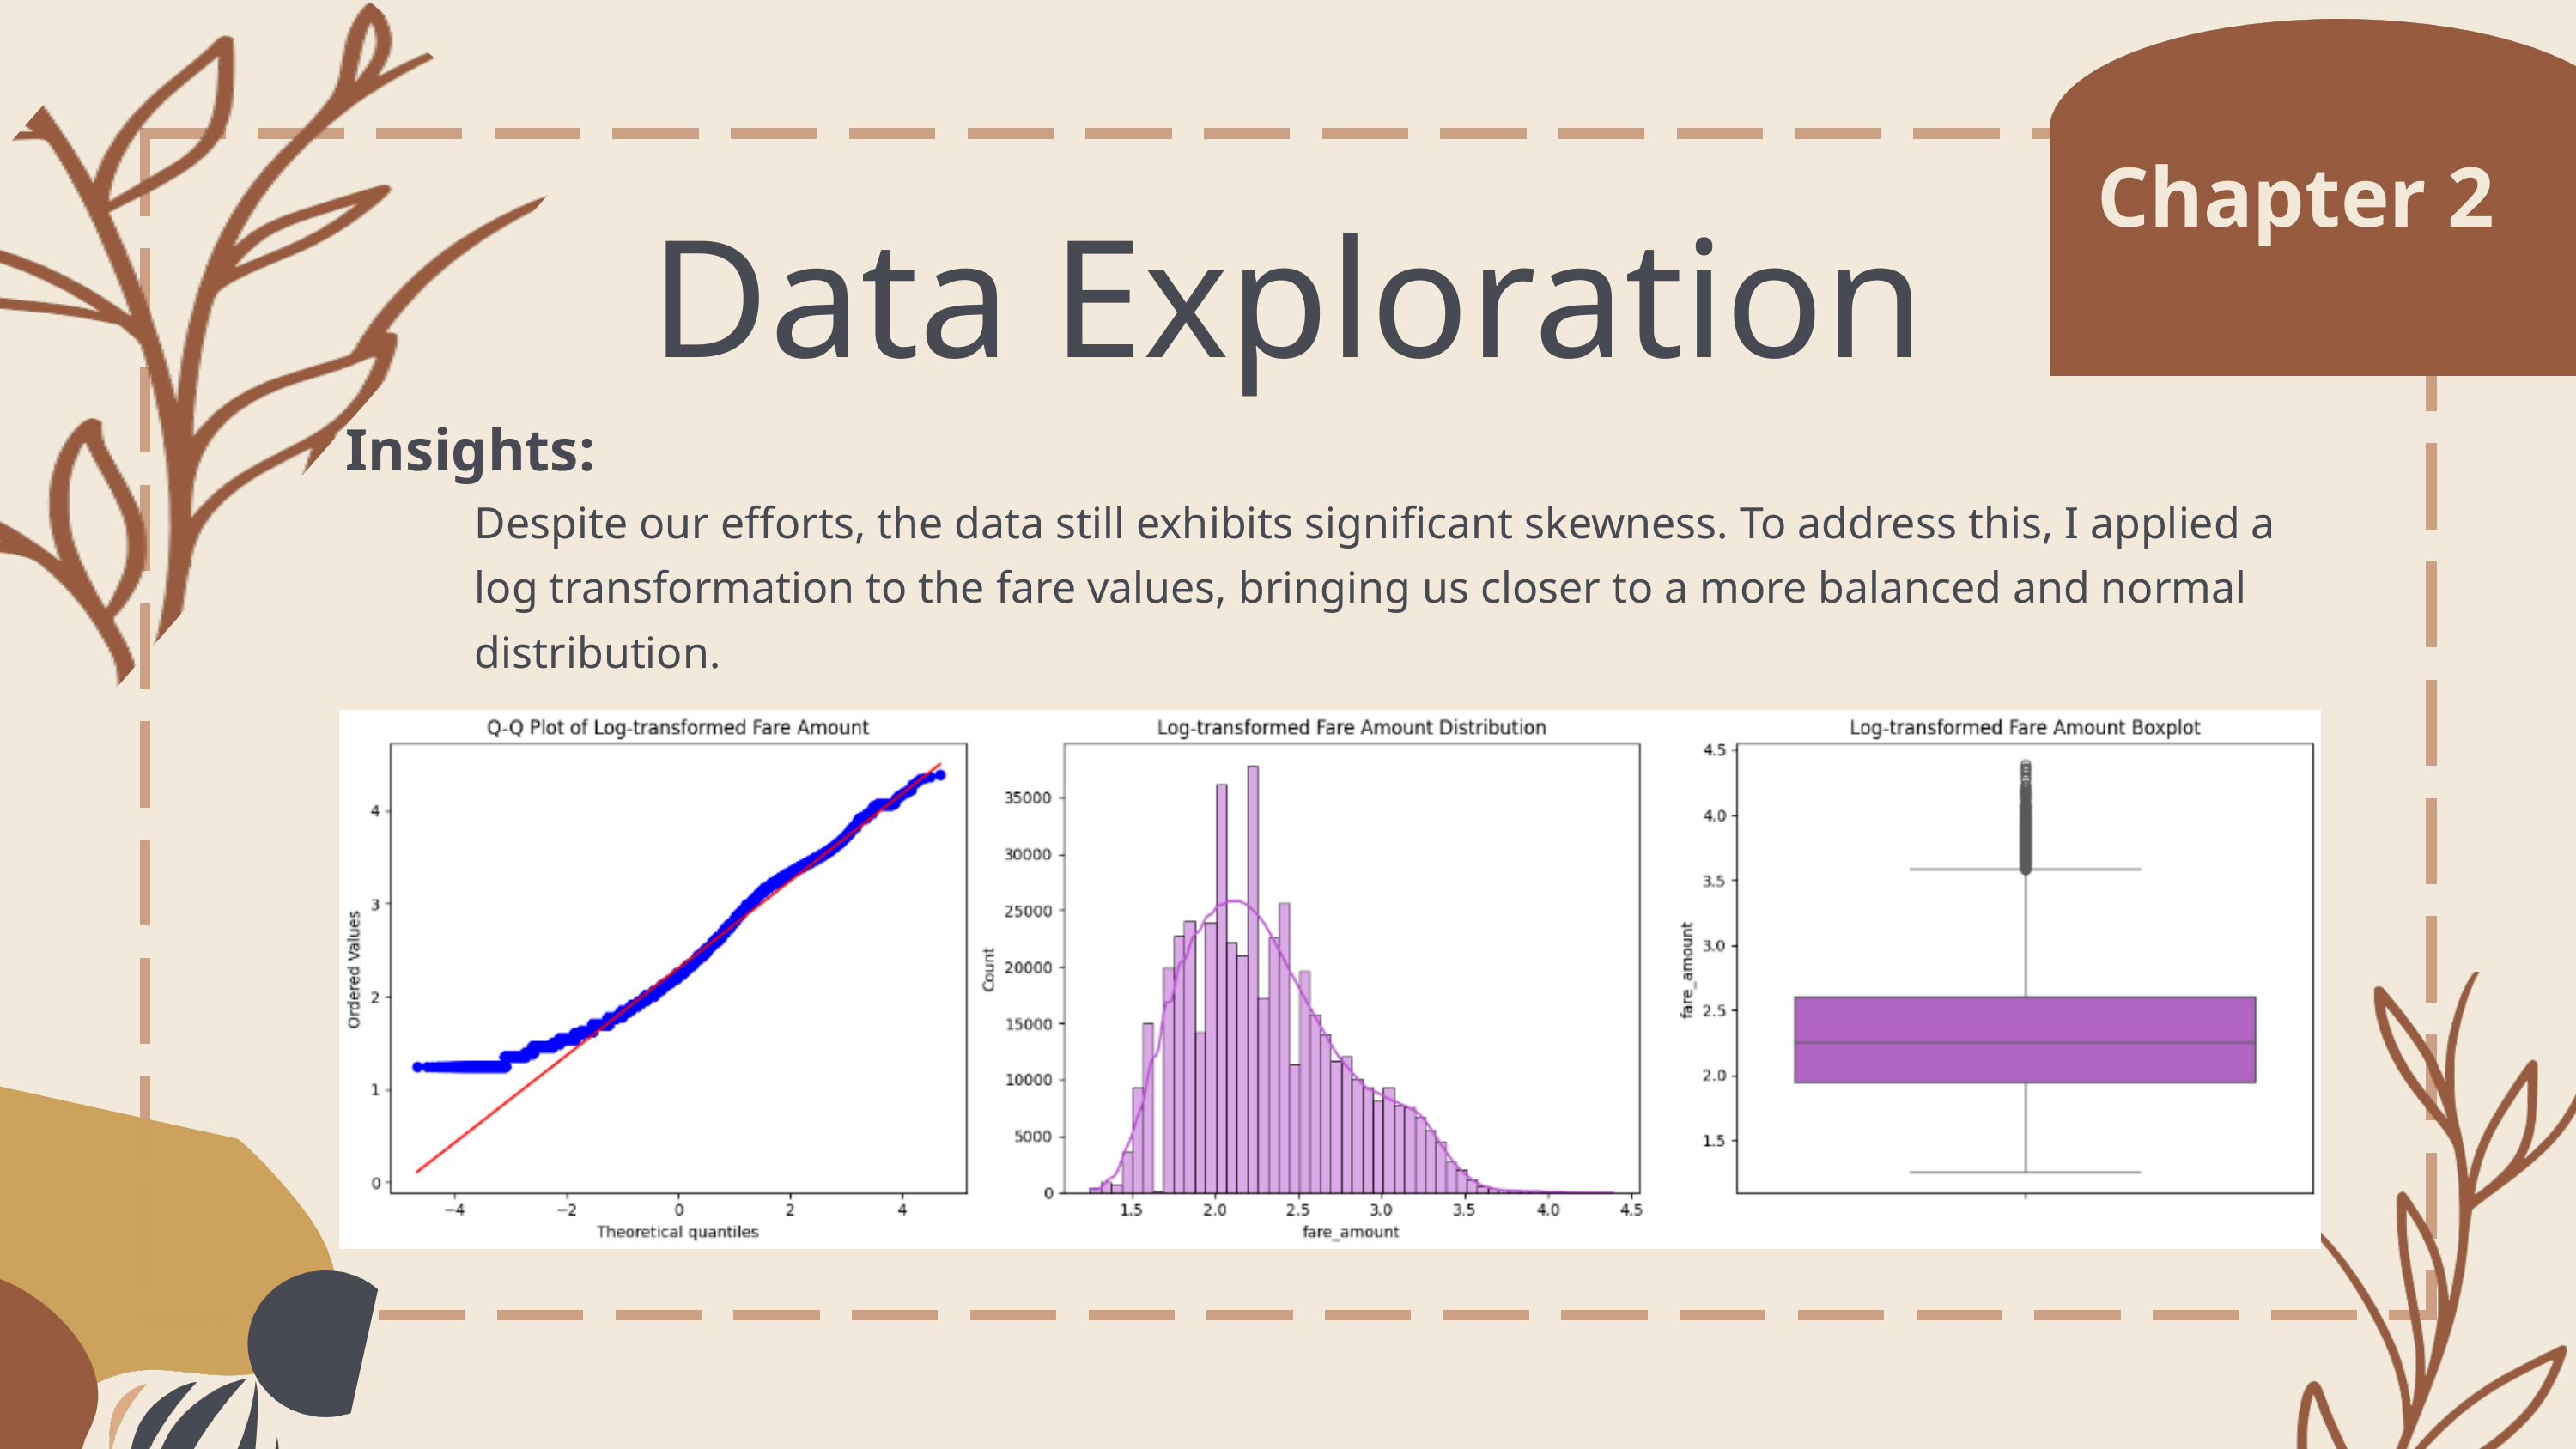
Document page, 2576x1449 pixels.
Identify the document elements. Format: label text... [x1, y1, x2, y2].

text_box Chapter 2 [2434, 151, 2543, 245]
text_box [144, 133, 2432, 1316]
text_box [0, 1086, 371, 1449]
text_box [2276, 969, 2576, 1449]
picture [338, 710, 2321, 1249]
text_box [2049, 19, 2576, 376]
text_box [0, 0, 518, 760]
